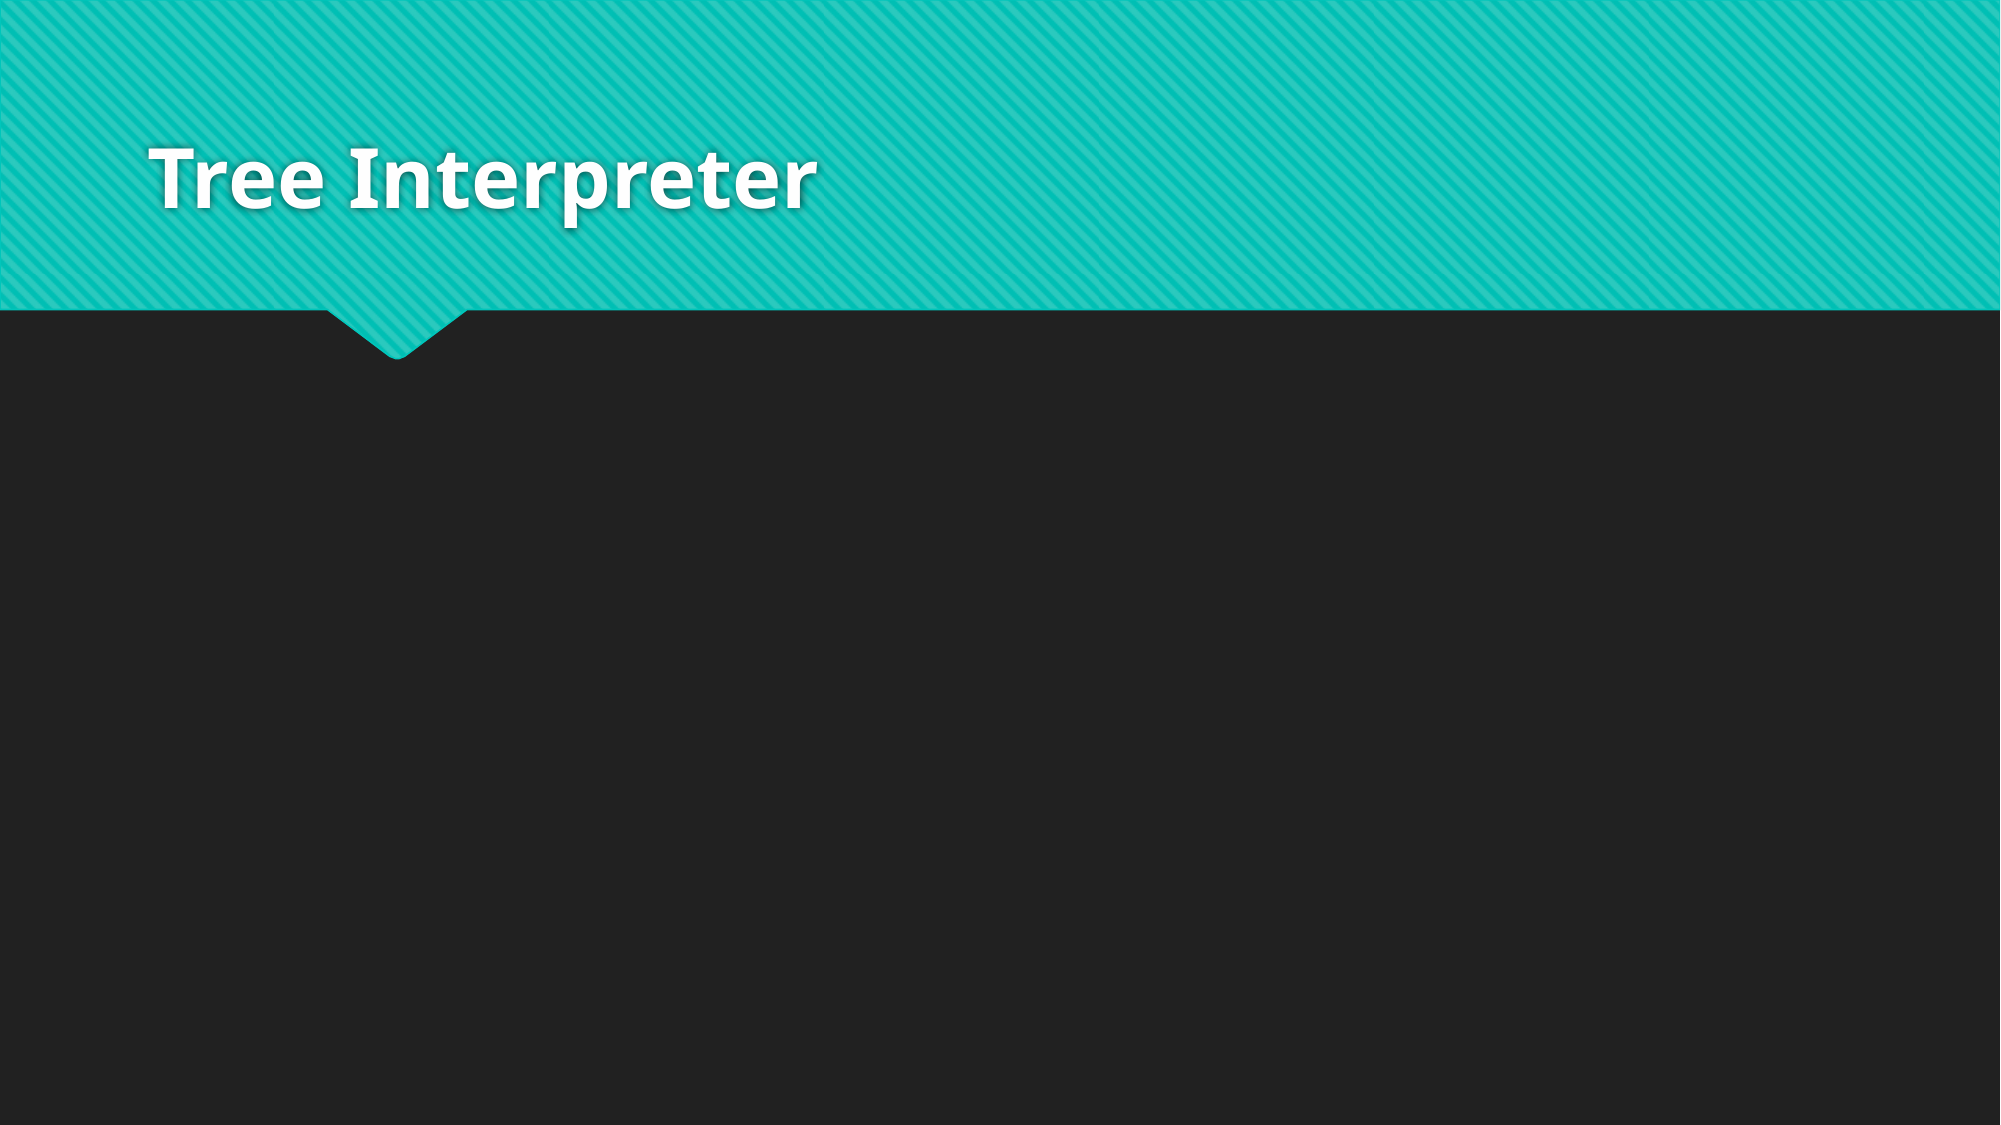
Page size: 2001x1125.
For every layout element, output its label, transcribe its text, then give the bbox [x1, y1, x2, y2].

title Tree Interpreter [132, 73, 1868, 233]
